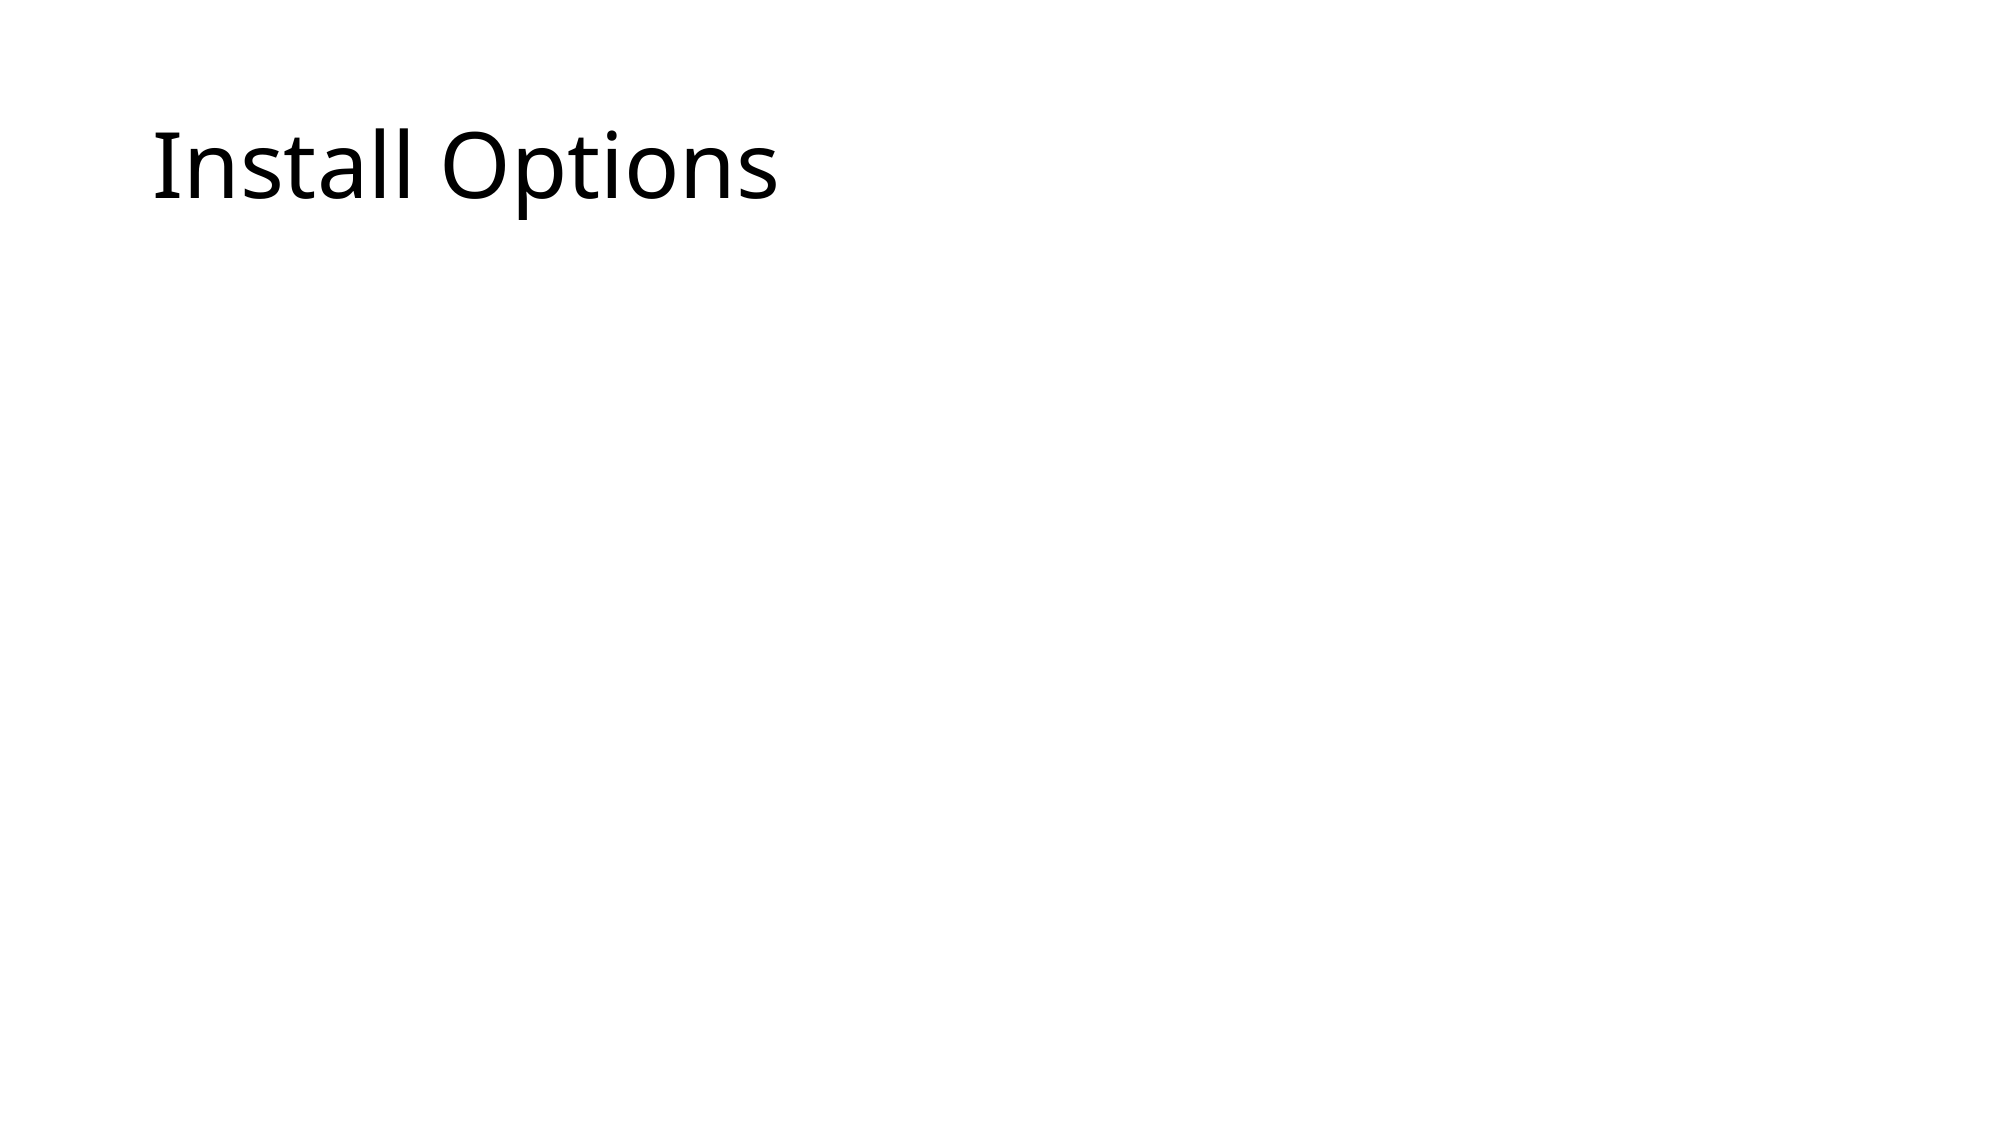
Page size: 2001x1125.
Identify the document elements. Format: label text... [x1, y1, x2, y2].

title Install Options [137, 59, 1863, 278]
